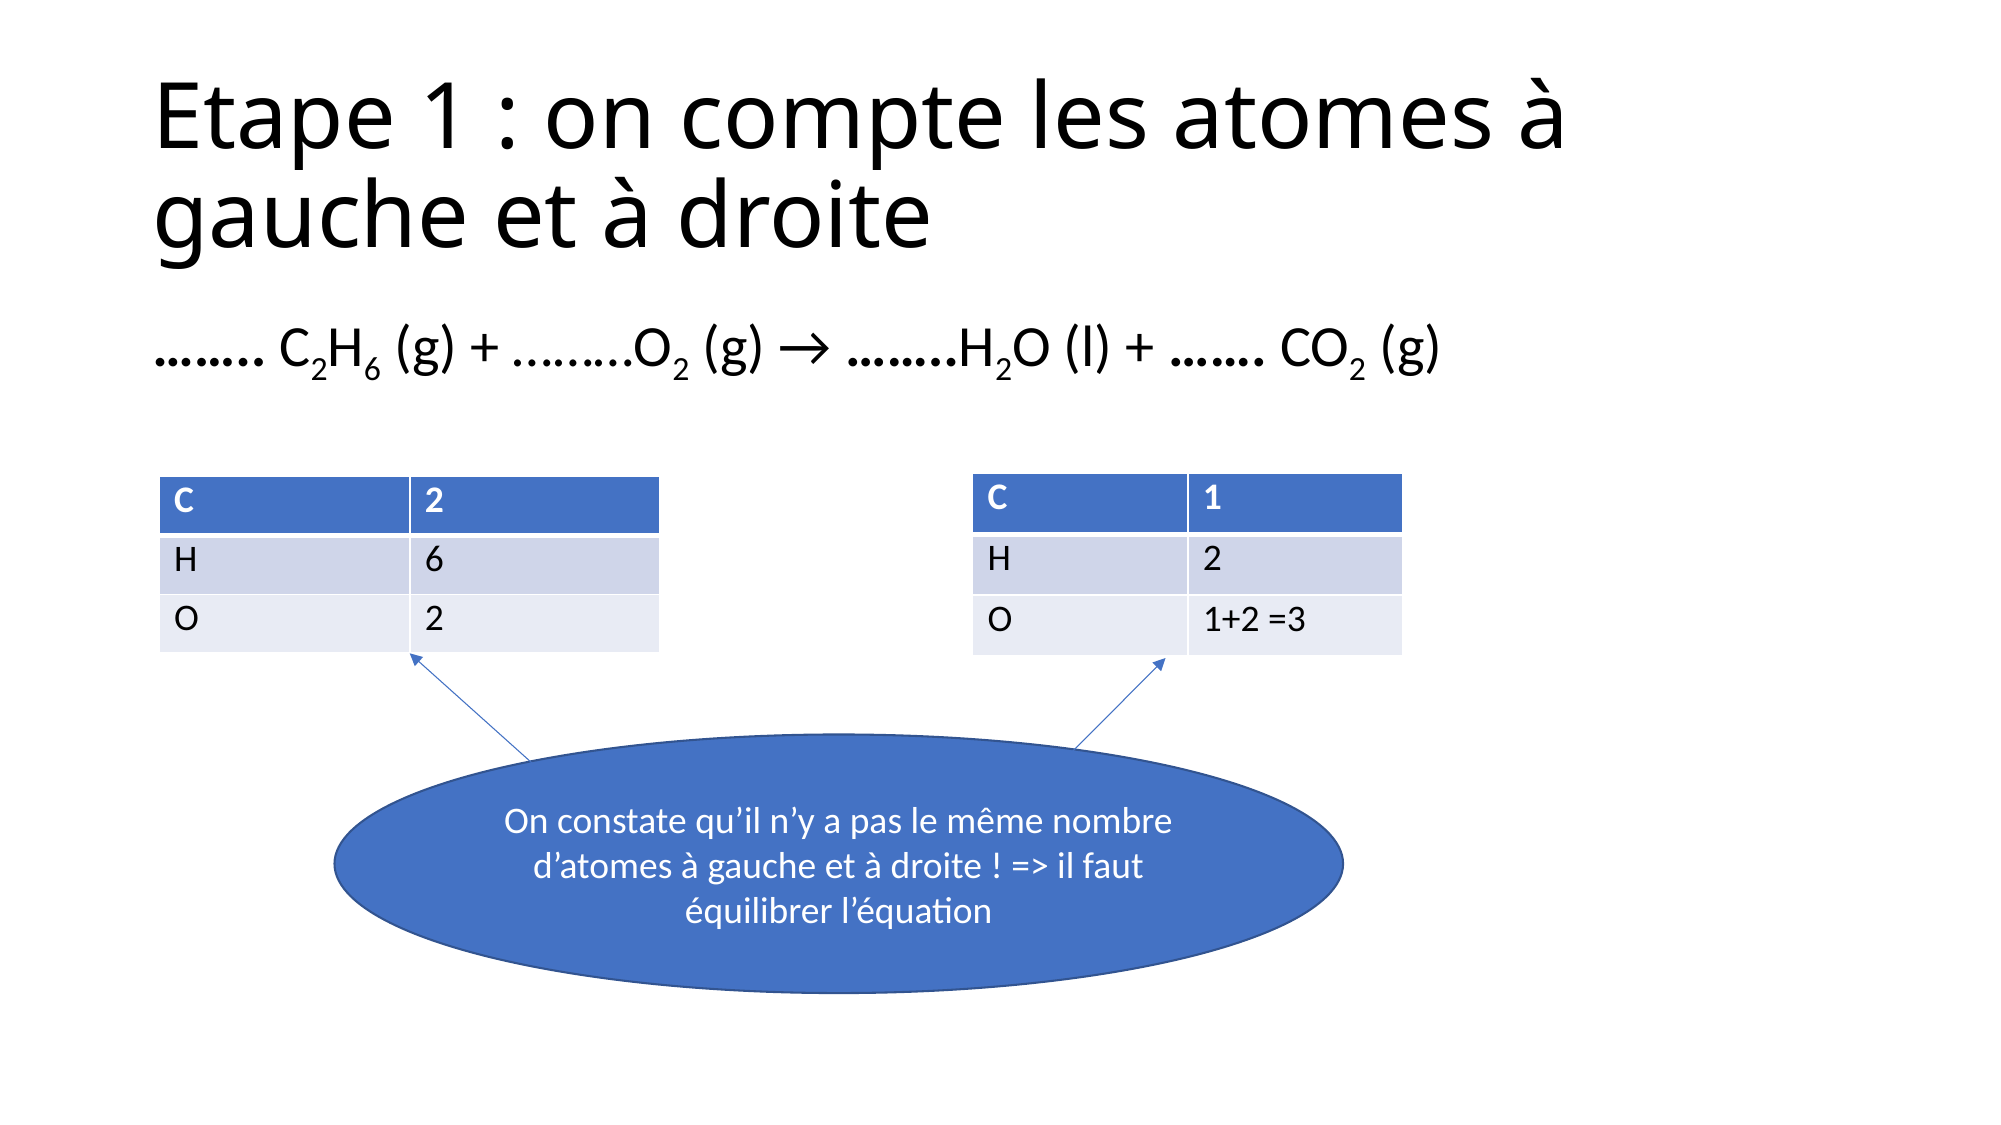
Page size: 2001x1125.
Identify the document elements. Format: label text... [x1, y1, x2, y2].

table_header C [160, 477, 409, 533]
table_cell 1+2 =3 [1189, 596, 1402, 655]
title Etape 1 : on compte les atomes à gauche et à droite [137, 59, 1863, 278]
table_cell 6 [411, 538, 659, 594]
table_cell 2 [1189, 537, 1402, 594]
table_cell H [973, 537, 1187, 594]
table_cell O [973, 596, 1187, 655]
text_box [409, 656, 566, 794]
table_header 2 [411, 477, 659, 533]
text_box On constate qu’il n’y a pas le même nombre d’atomes à gauche et à droite ! => il faut équilibrer l’équation [333, 733, 1345, 995]
list …….. C2H6 (g) + ………O2 (g) → ……..H2O (l) + ……. CO2 (g) [137, 301, 1863, 1015]
table_cell 2 [411, 595, 659, 652]
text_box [1048, 658, 1166, 776]
table_cell O [160, 595, 409, 652]
table_header 1 [1189, 474, 1402, 532]
table_cell H [160, 538, 409, 594]
table_header C [973, 474, 1187, 532]
